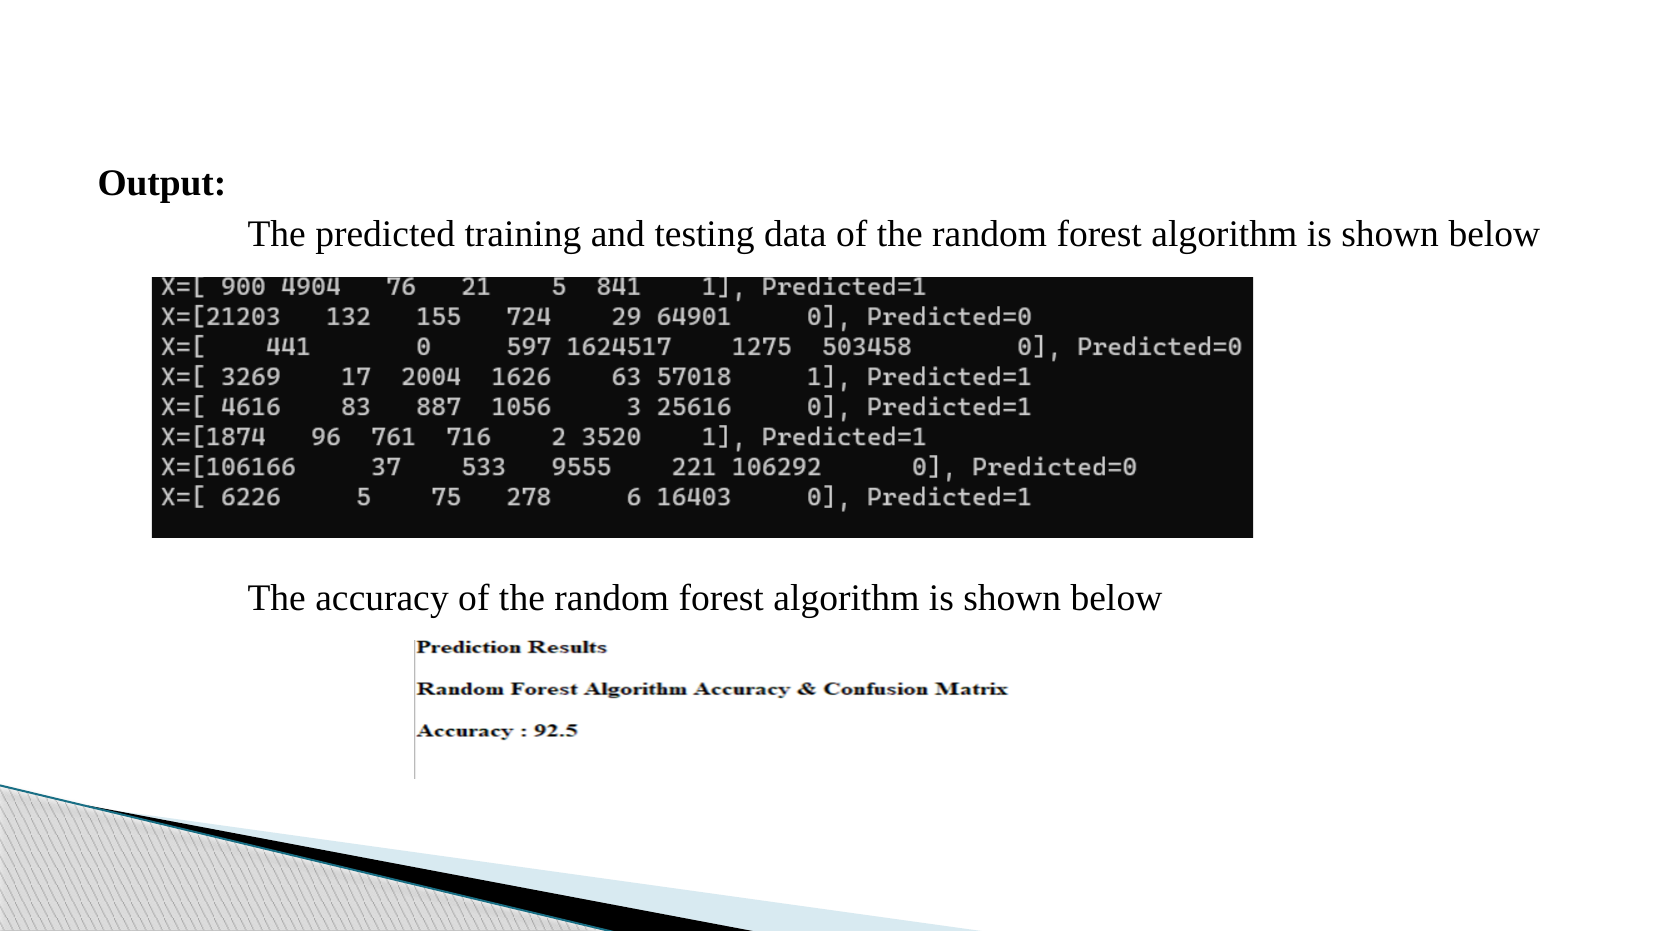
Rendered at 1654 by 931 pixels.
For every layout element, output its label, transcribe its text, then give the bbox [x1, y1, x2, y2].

picture [414, 639, 1035, 780]
picture [151, 277, 1254, 538]
subtitle Output: The predicted training and testing data of the random forest algorithm is shown below The accuracy of the random forest algorithm is shown below [82, 37, 1571, 791]
